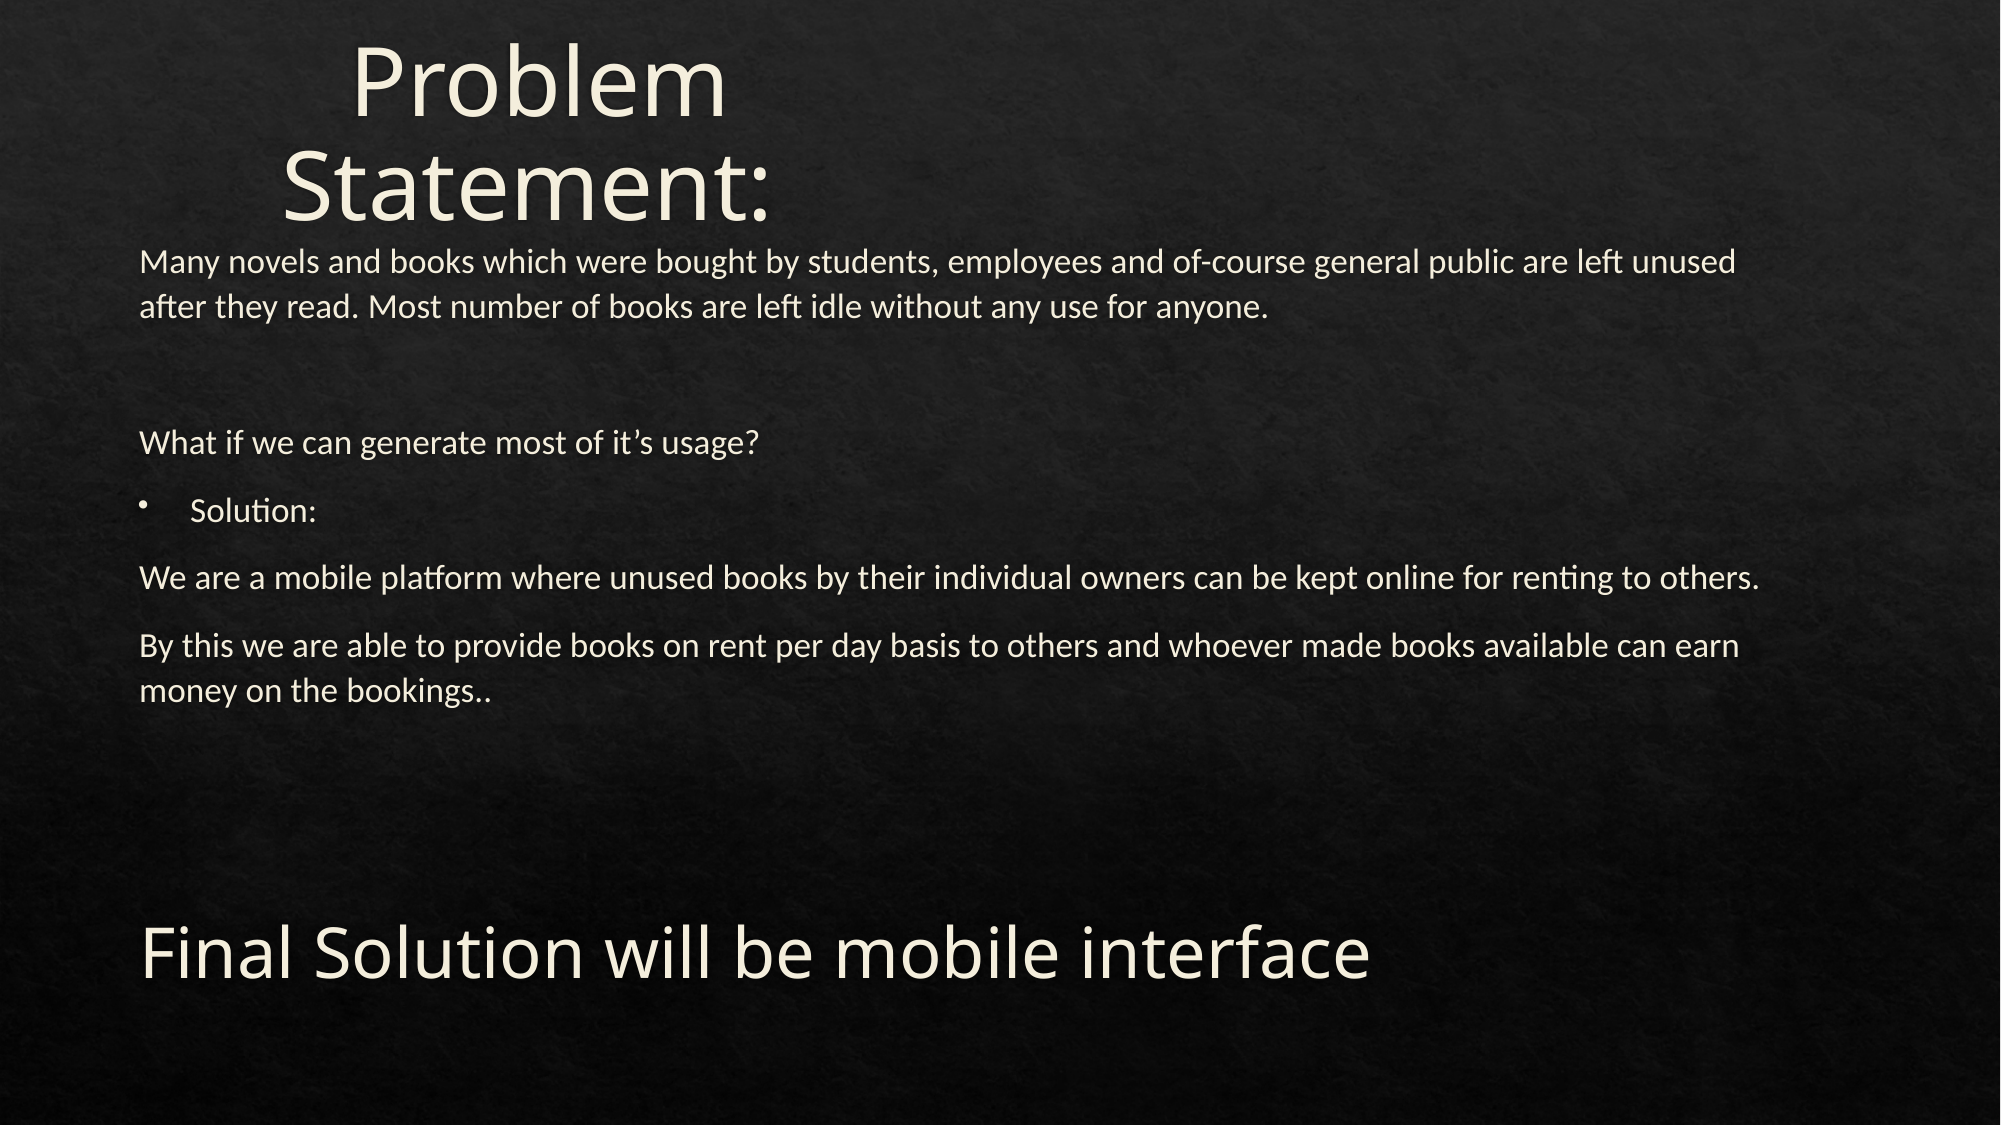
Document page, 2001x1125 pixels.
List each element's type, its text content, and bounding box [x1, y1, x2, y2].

title Problem Statement: [79, 34, 1000, 241]
list Many novels and books which were bought by students, employees and of-course general public are left unused after they read. Most number of books are left idle without any use for anyone. What if we can generate most of it’s usage? Solution: We are a mobile platform where unused books by their individual owners can be kept online for renting to others. By this we are able to provide books on rent per day basis to others and whoever made books available can earn money on the bookings.. Final Solution will be mobile interface [118, 227, 1817, 1011]
